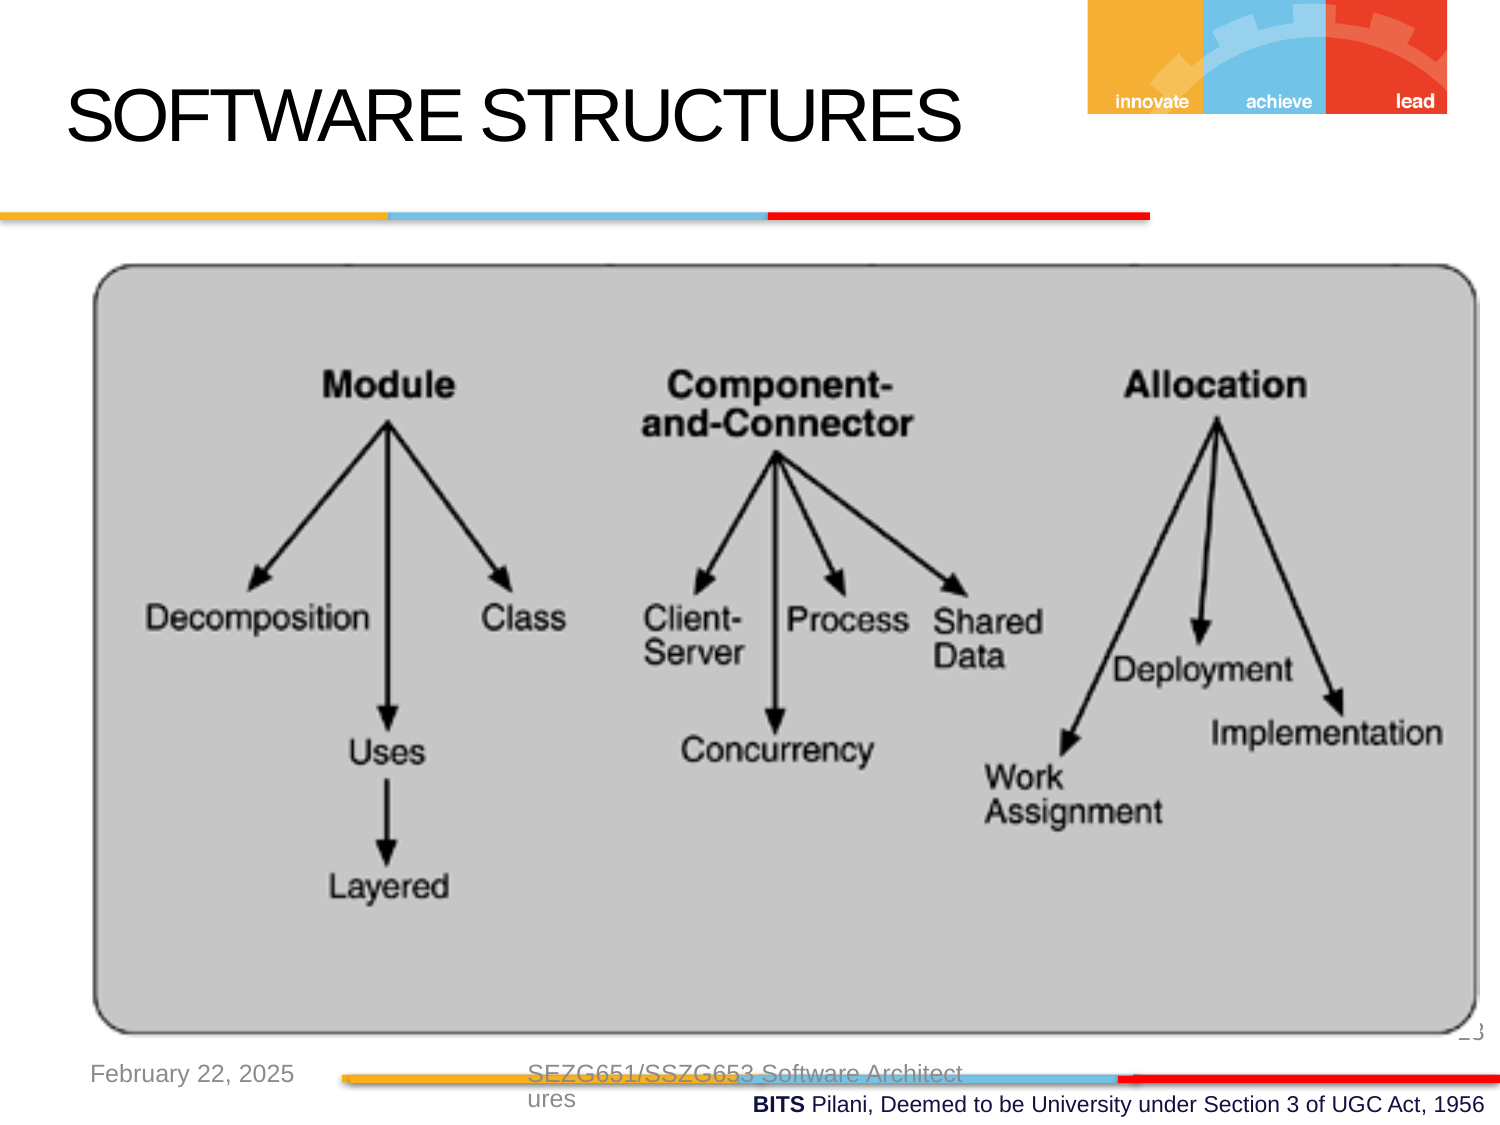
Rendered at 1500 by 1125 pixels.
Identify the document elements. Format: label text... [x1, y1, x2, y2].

footer SEZG651/SSZG653 Software Architectures [512, 1046, 988, 1103]
picture [1087, 0, 1448, 114]
list SOFTWARE STRUCTURES [50, 24, 1088, 213]
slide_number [75, 1042, 425, 1103]
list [90, 262, 1481, 1038]
slide_number 13 [1149, 1000, 1500, 1061]
